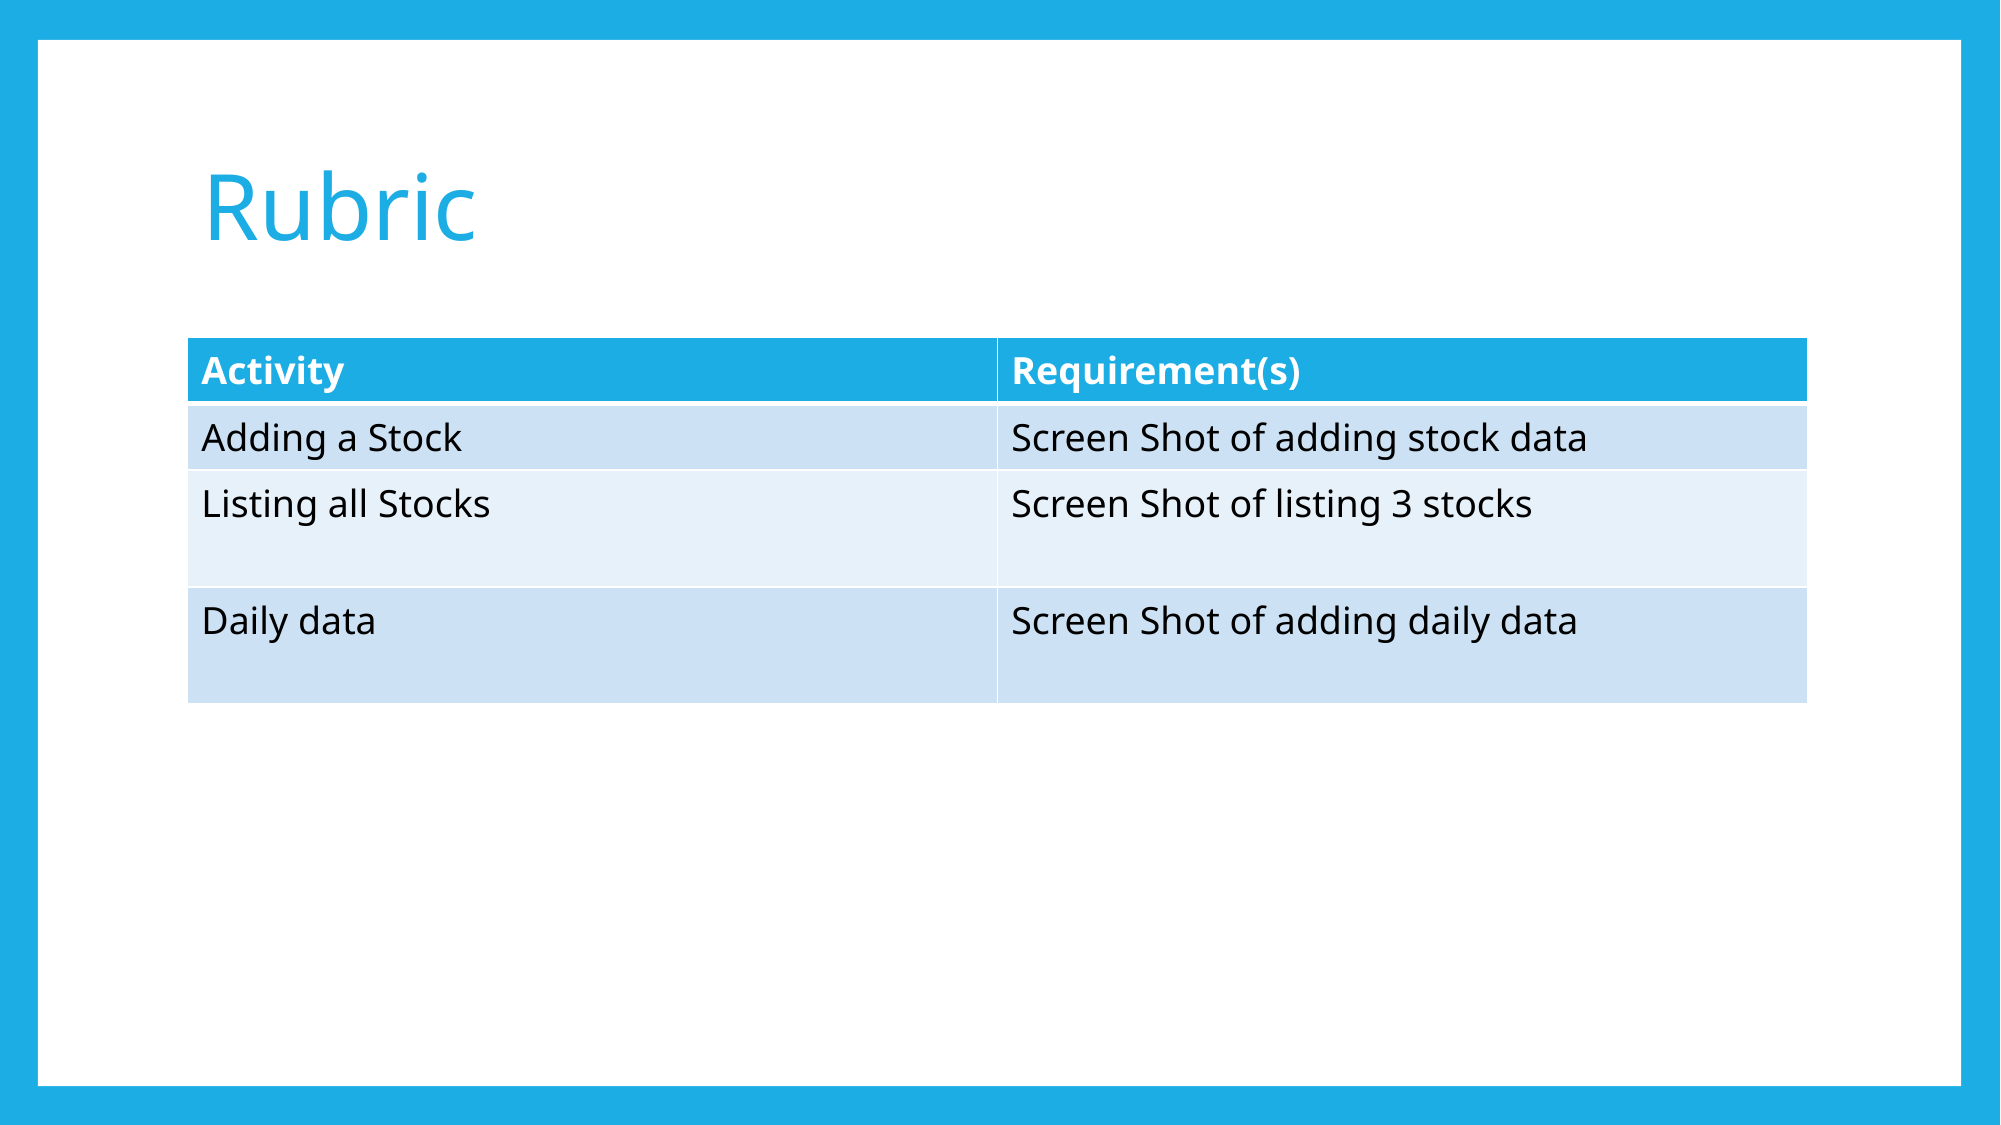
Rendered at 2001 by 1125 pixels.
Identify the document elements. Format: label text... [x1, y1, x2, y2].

table_header Requirement(s) [998, 338, 1807, 401]
table_cell Screen Shot of adding stock data [998, 406, 1807, 469]
table_cell Daily data [188, 588, 997, 703]
table_cell Screen Shot of adding daily data [998, 588, 1807, 703]
table_cell Screen Shot of listing 3 stocks [998, 471, 1807, 586]
table_cell Listing all Stocks [188, 471, 997, 586]
title Rubric [187, 99, 1808, 323]
table_cell Adding a Stock [188, 406, 997, 469]
table_header Activity [188, 338, 997, 401]
